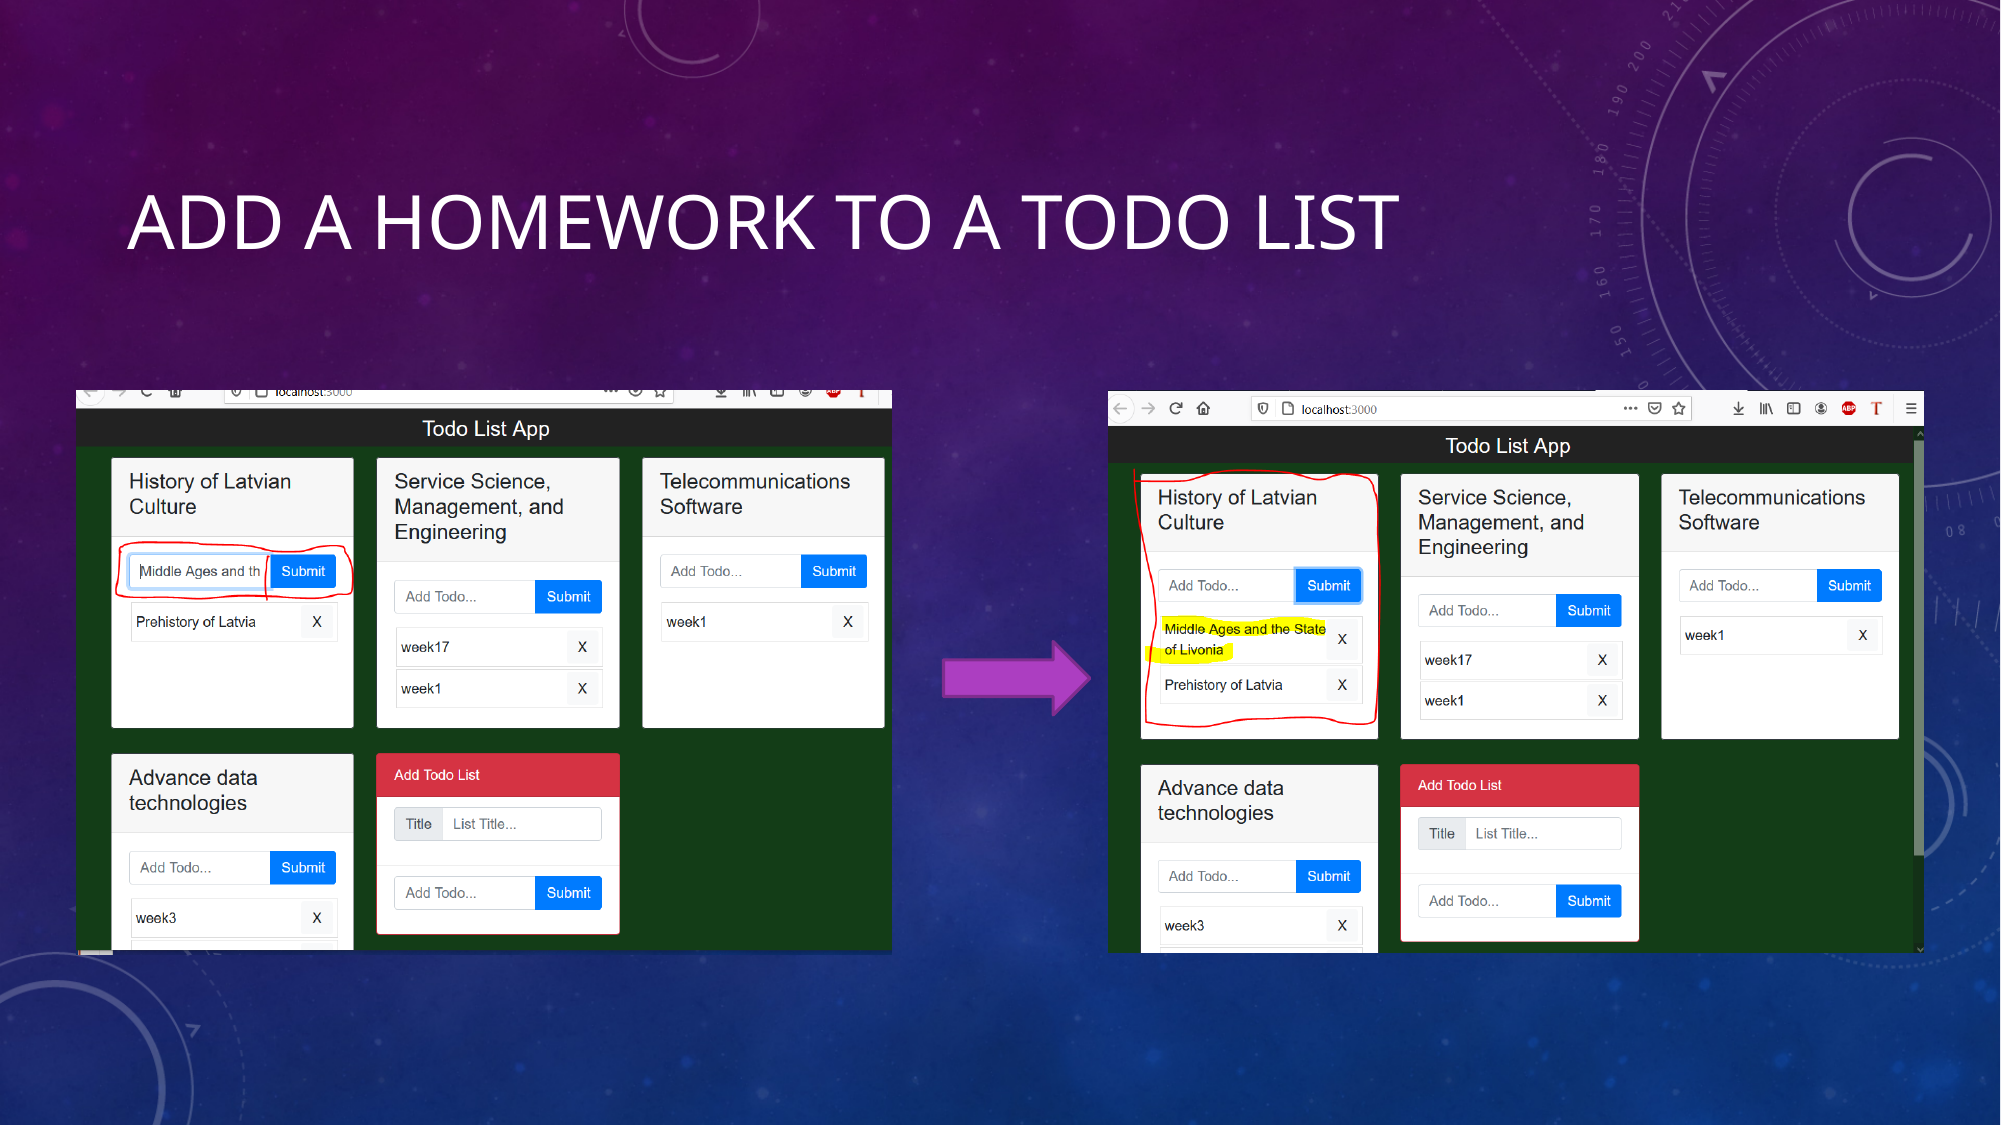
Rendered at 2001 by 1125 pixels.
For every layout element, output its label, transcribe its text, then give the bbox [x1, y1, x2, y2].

title Add a Homework to a ToDO LIST [112, 99, 1775, 339]
picture [0, 0, 2001, 1125]
text_box [941, 640, 1091, 717]
